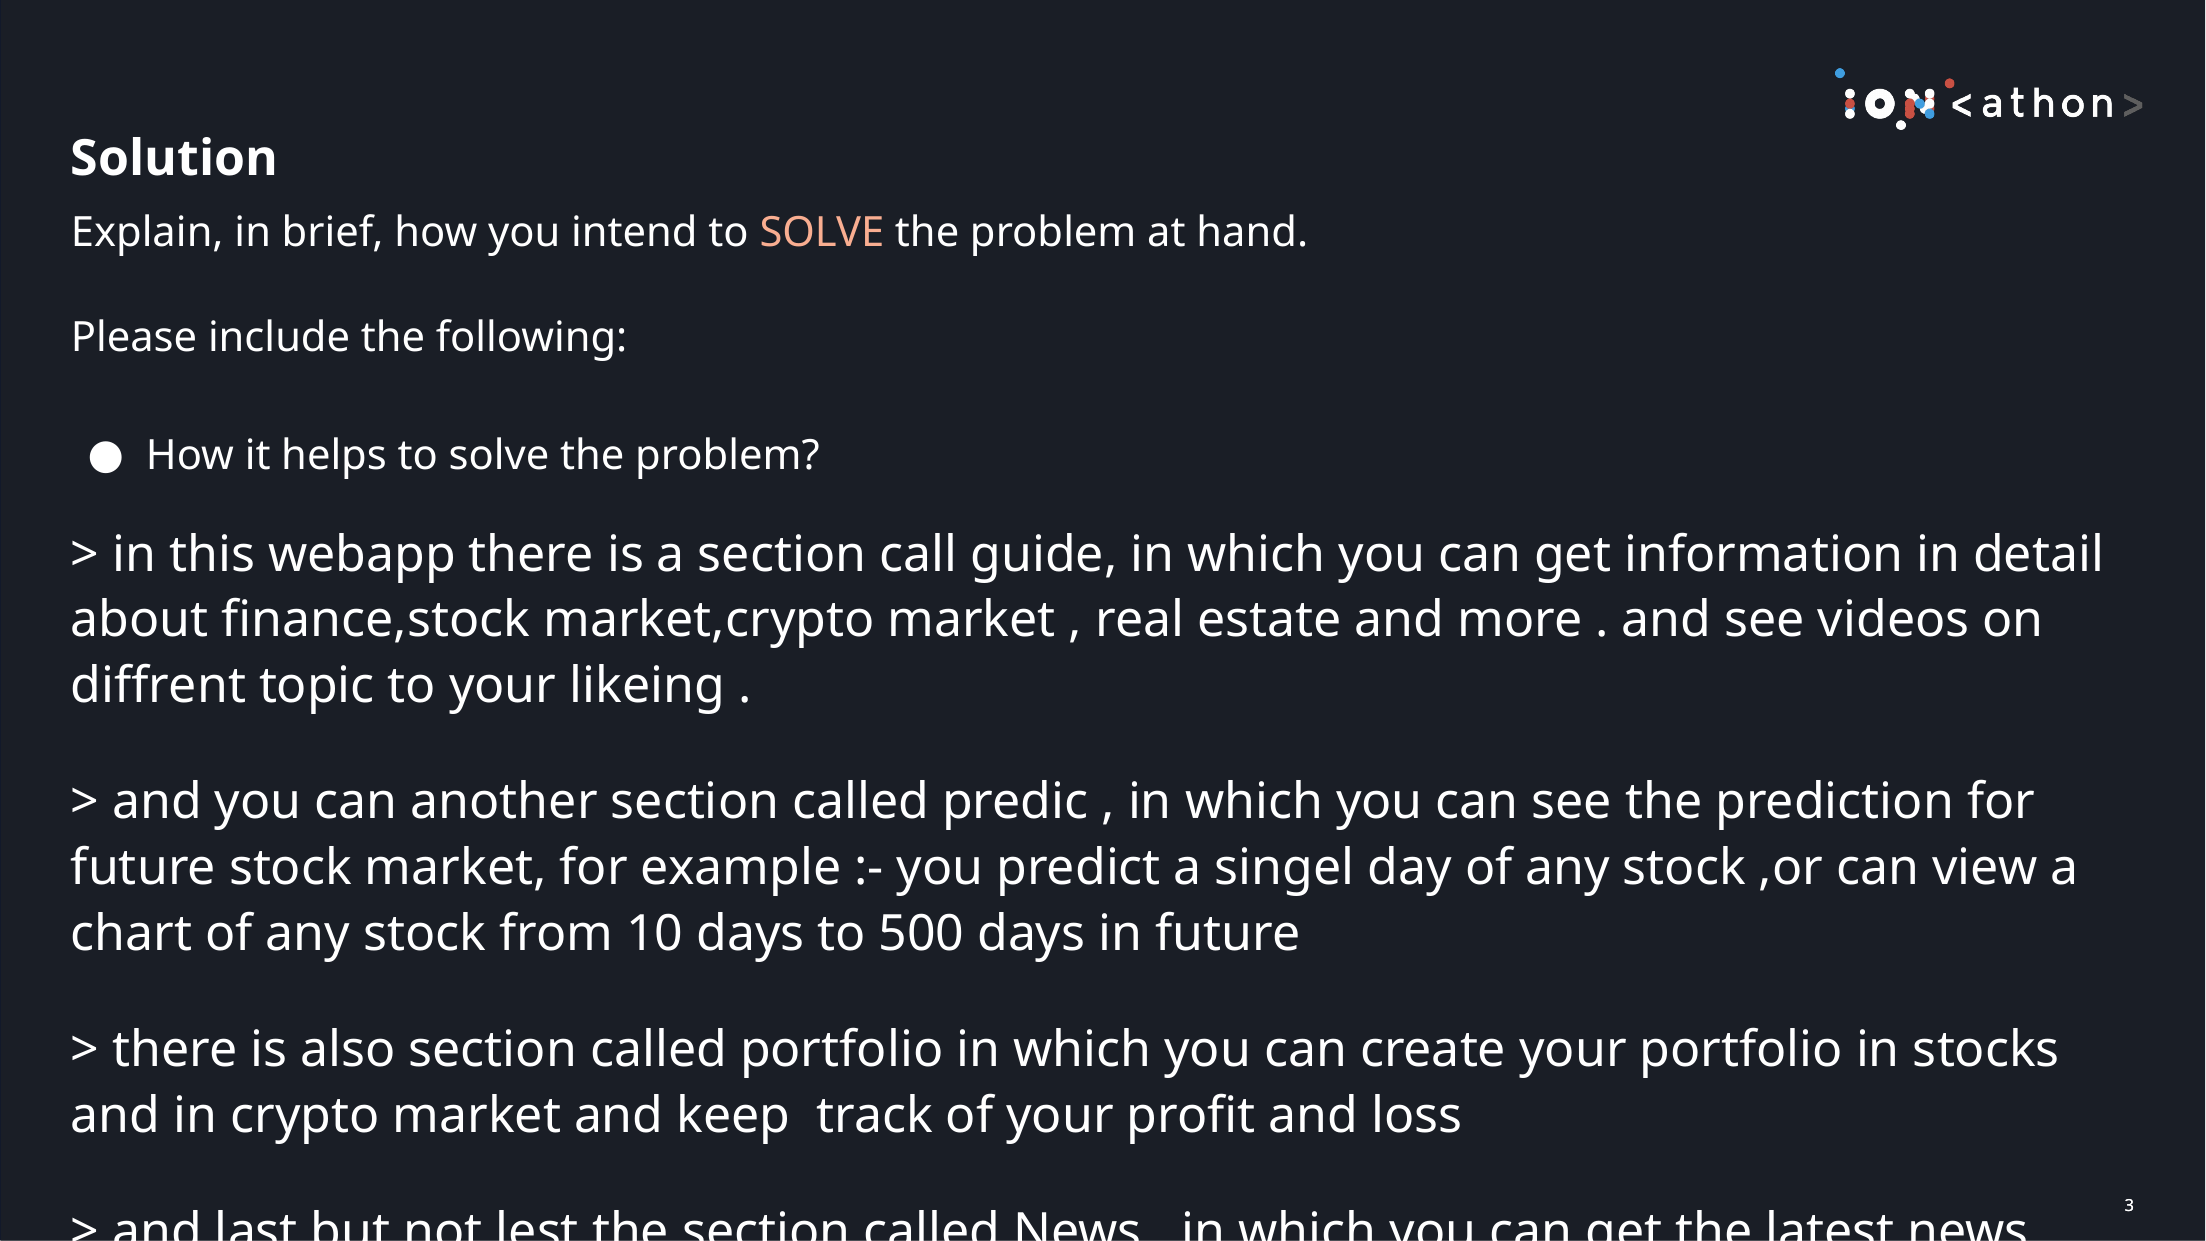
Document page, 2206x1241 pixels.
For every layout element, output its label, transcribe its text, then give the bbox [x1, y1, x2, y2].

picture [0, 0, 2206, 1241]
list Explain, in brief, how you intend to SOLVE the problem at hand. Please include the following: How it helps to solve the problem? > in this webapp there is a section call guide, in which you can get information in detail about finance,stock market,crypto market , real estate and more . and see videos on diffrent topic to your likeing . > and you can another section called predic , in which you can see the prediction for future stock market, for example :- you predict a singel day of any stock ,or can view a chart of any stock from 10 days to 500 days in future > there is also section called portfolio in which you can create your portfolio in stocks and in crypto market and keep track of your profit and loss > and last but not lest the section called News , in which you can get the latest news about finance in a single tip and get acces to manay information about finance [70, 199, 2132, 1093]
title Solution [70, 124, 2135, 187]
